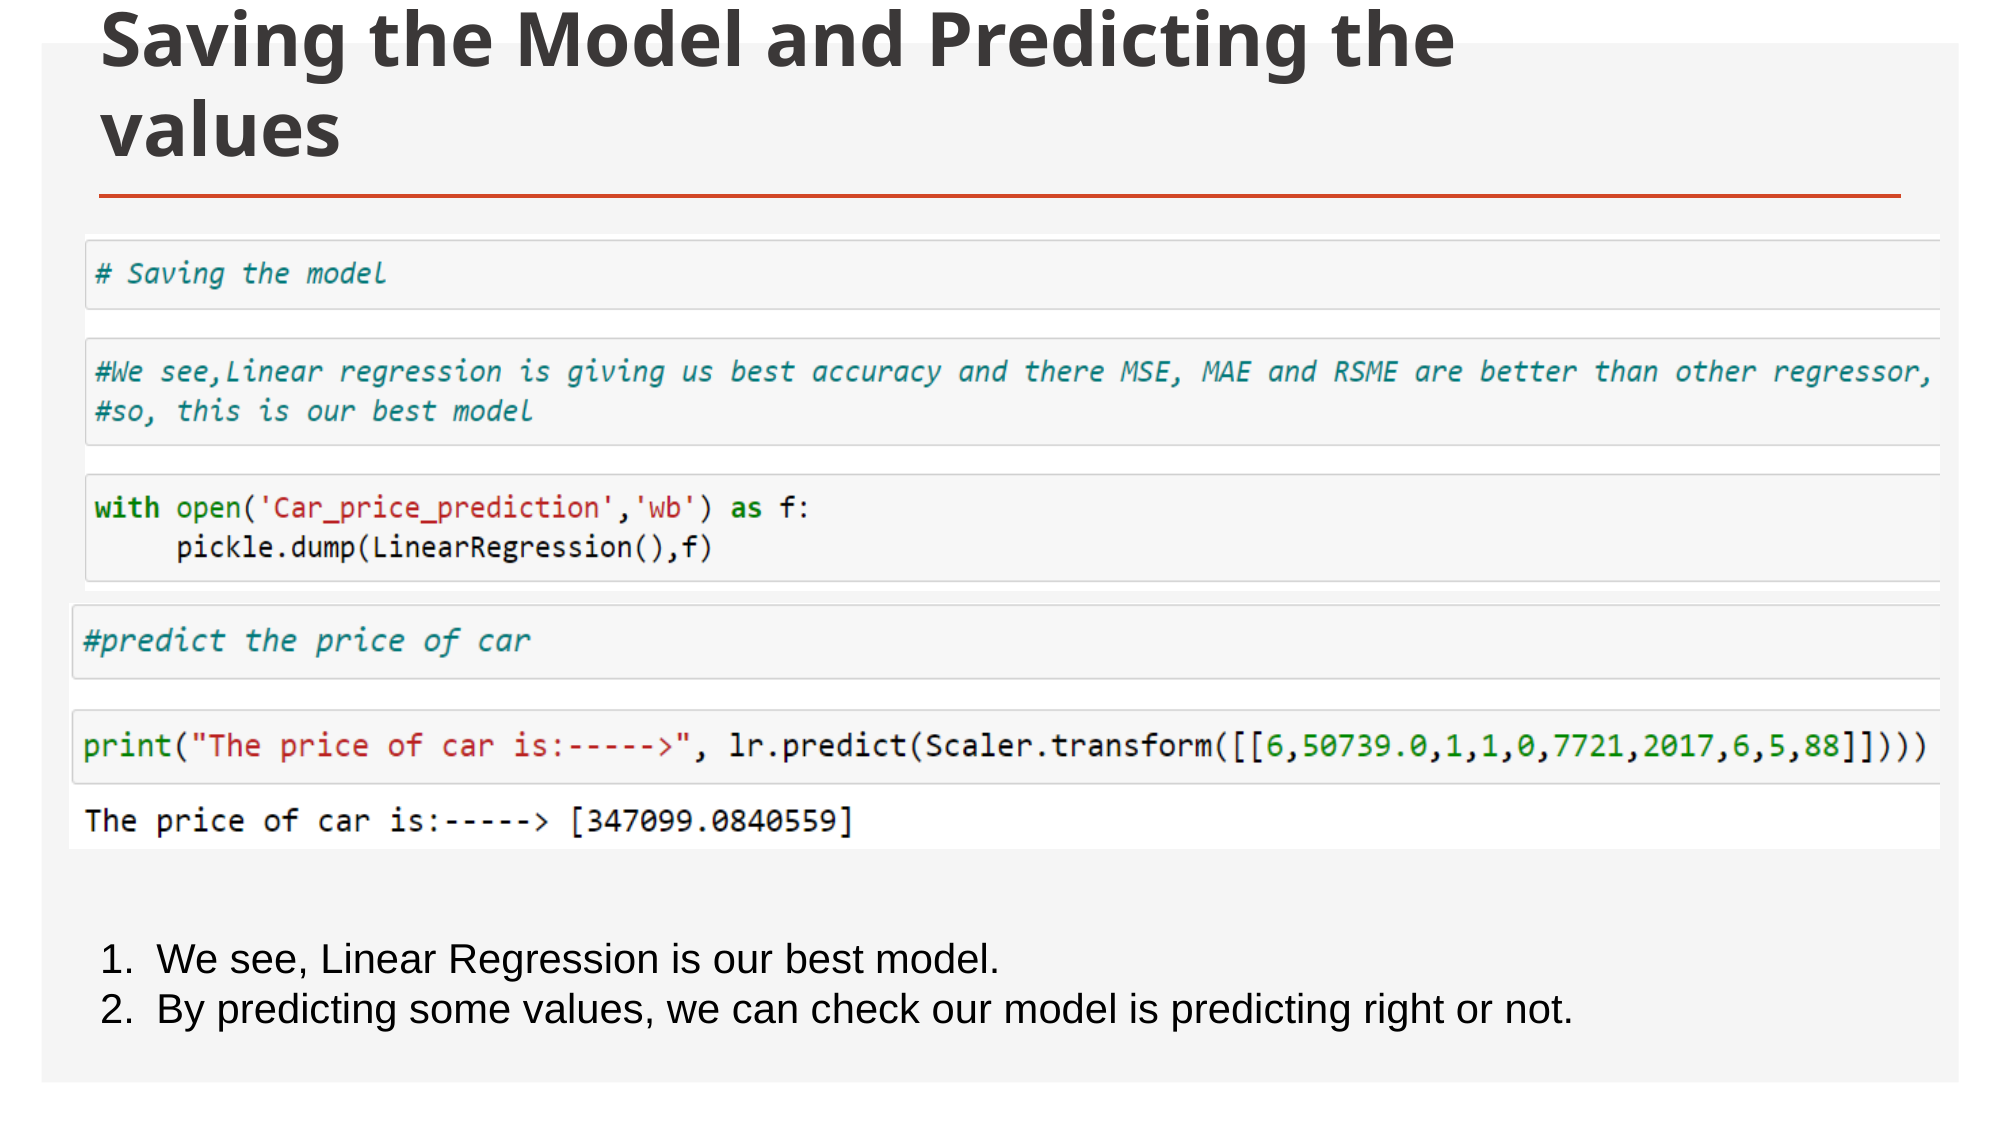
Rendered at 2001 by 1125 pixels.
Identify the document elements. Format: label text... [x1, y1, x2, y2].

picture [69, 603, 1940, 849]
title Saving the Model and Predicting the values [85, 73, 1676, 179]
text_box We see, Linear Regression is our best model. By predicting some values, we can check our model is predicting right or not. [85, 924, 1783, 1040]
picture [85, 234, 1940, 591]
